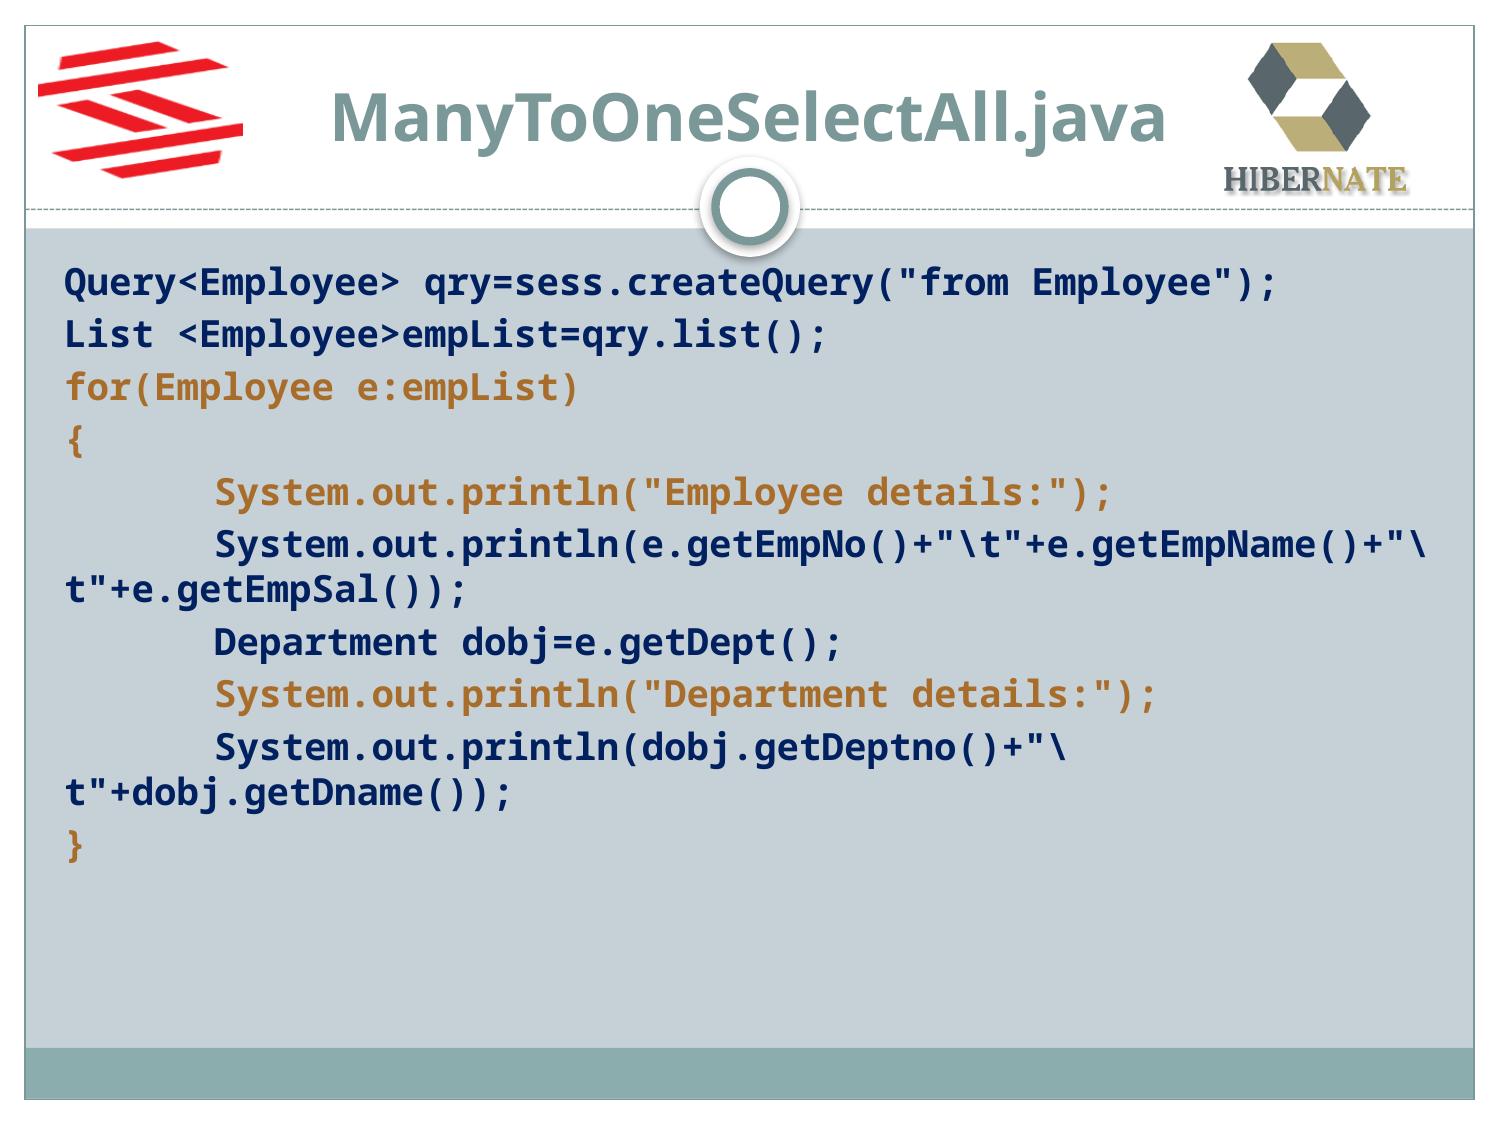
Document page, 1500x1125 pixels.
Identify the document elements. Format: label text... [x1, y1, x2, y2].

list Query<Employee> qry=sess.createQuery("from Employee"); List <Employee>empList=qry.list(); for(Employee e:empList) { System.out.println("Employee details:"); System.out.println(e.getEmpNo()+"\t"+e.getEmpName()+"\t"+e.getEmpSal()); Department dobj=e.getDept(); System.out.println("Department details:"); System.out.println(dobj.getDeptno()+"\t"+dobj.getDname()); } [49, 250, 1445, 1001]
picture [37, 40, 243, 185]
title ManyToOneSelectAll.java [237, 37, 1450, 162]
picture [1223, 42, 1411, 197]
